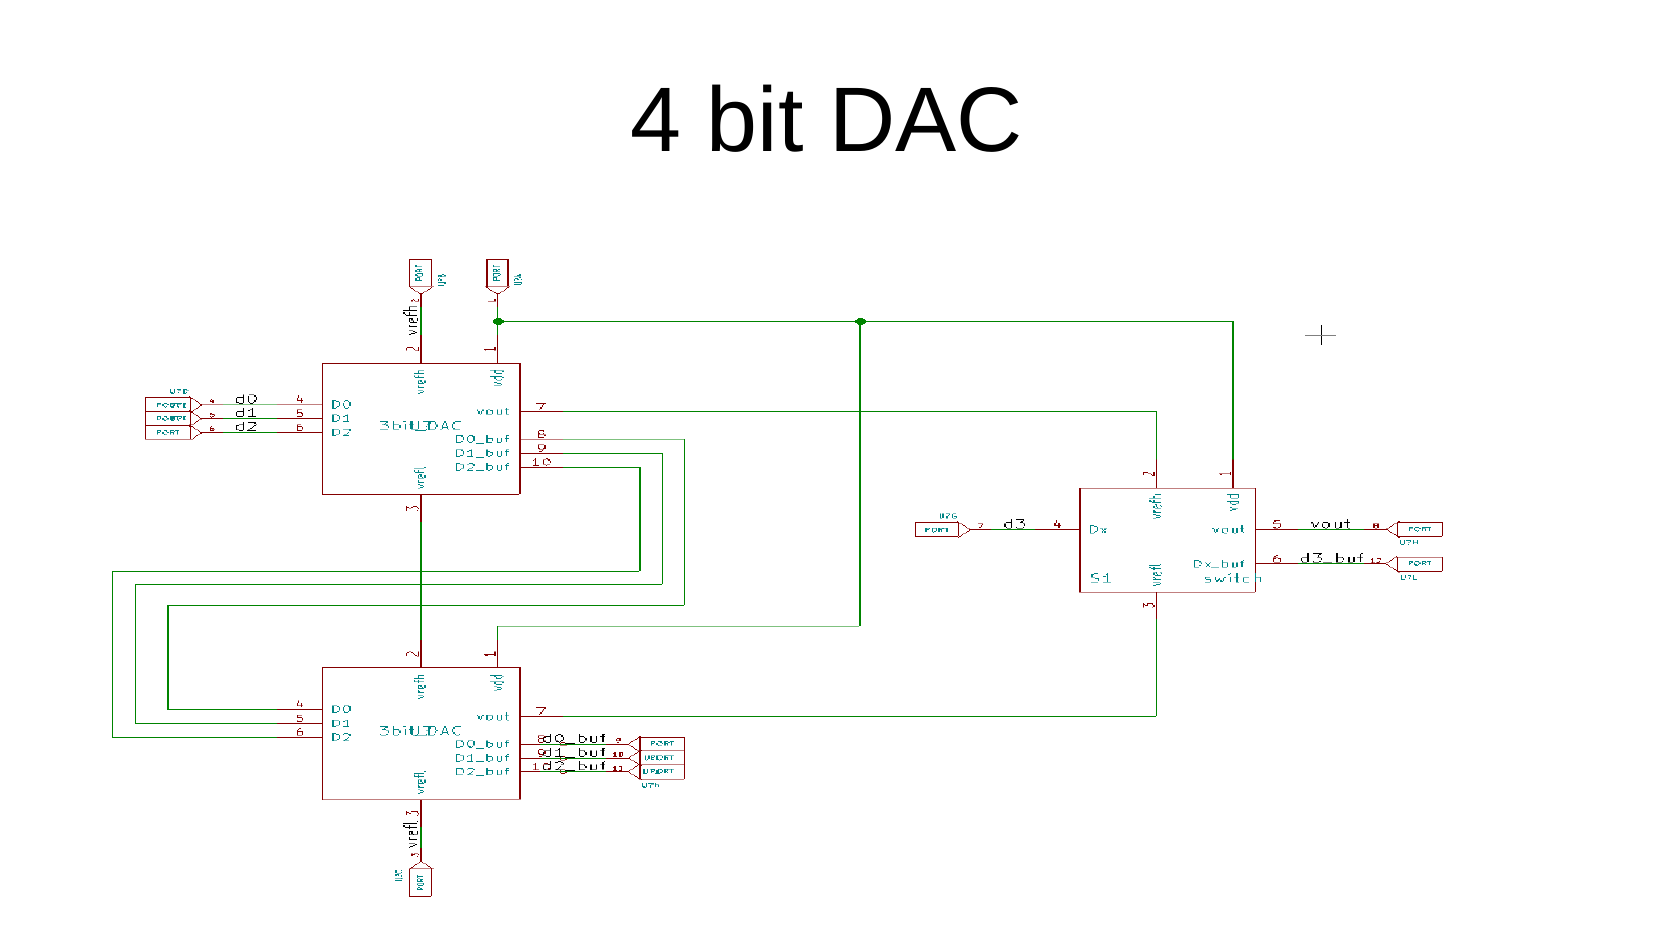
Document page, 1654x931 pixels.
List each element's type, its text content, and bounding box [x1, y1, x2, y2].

picture [52, 247, 1495, 908]
text_box 4 bit DAC [82, 37, 1571, 193]
